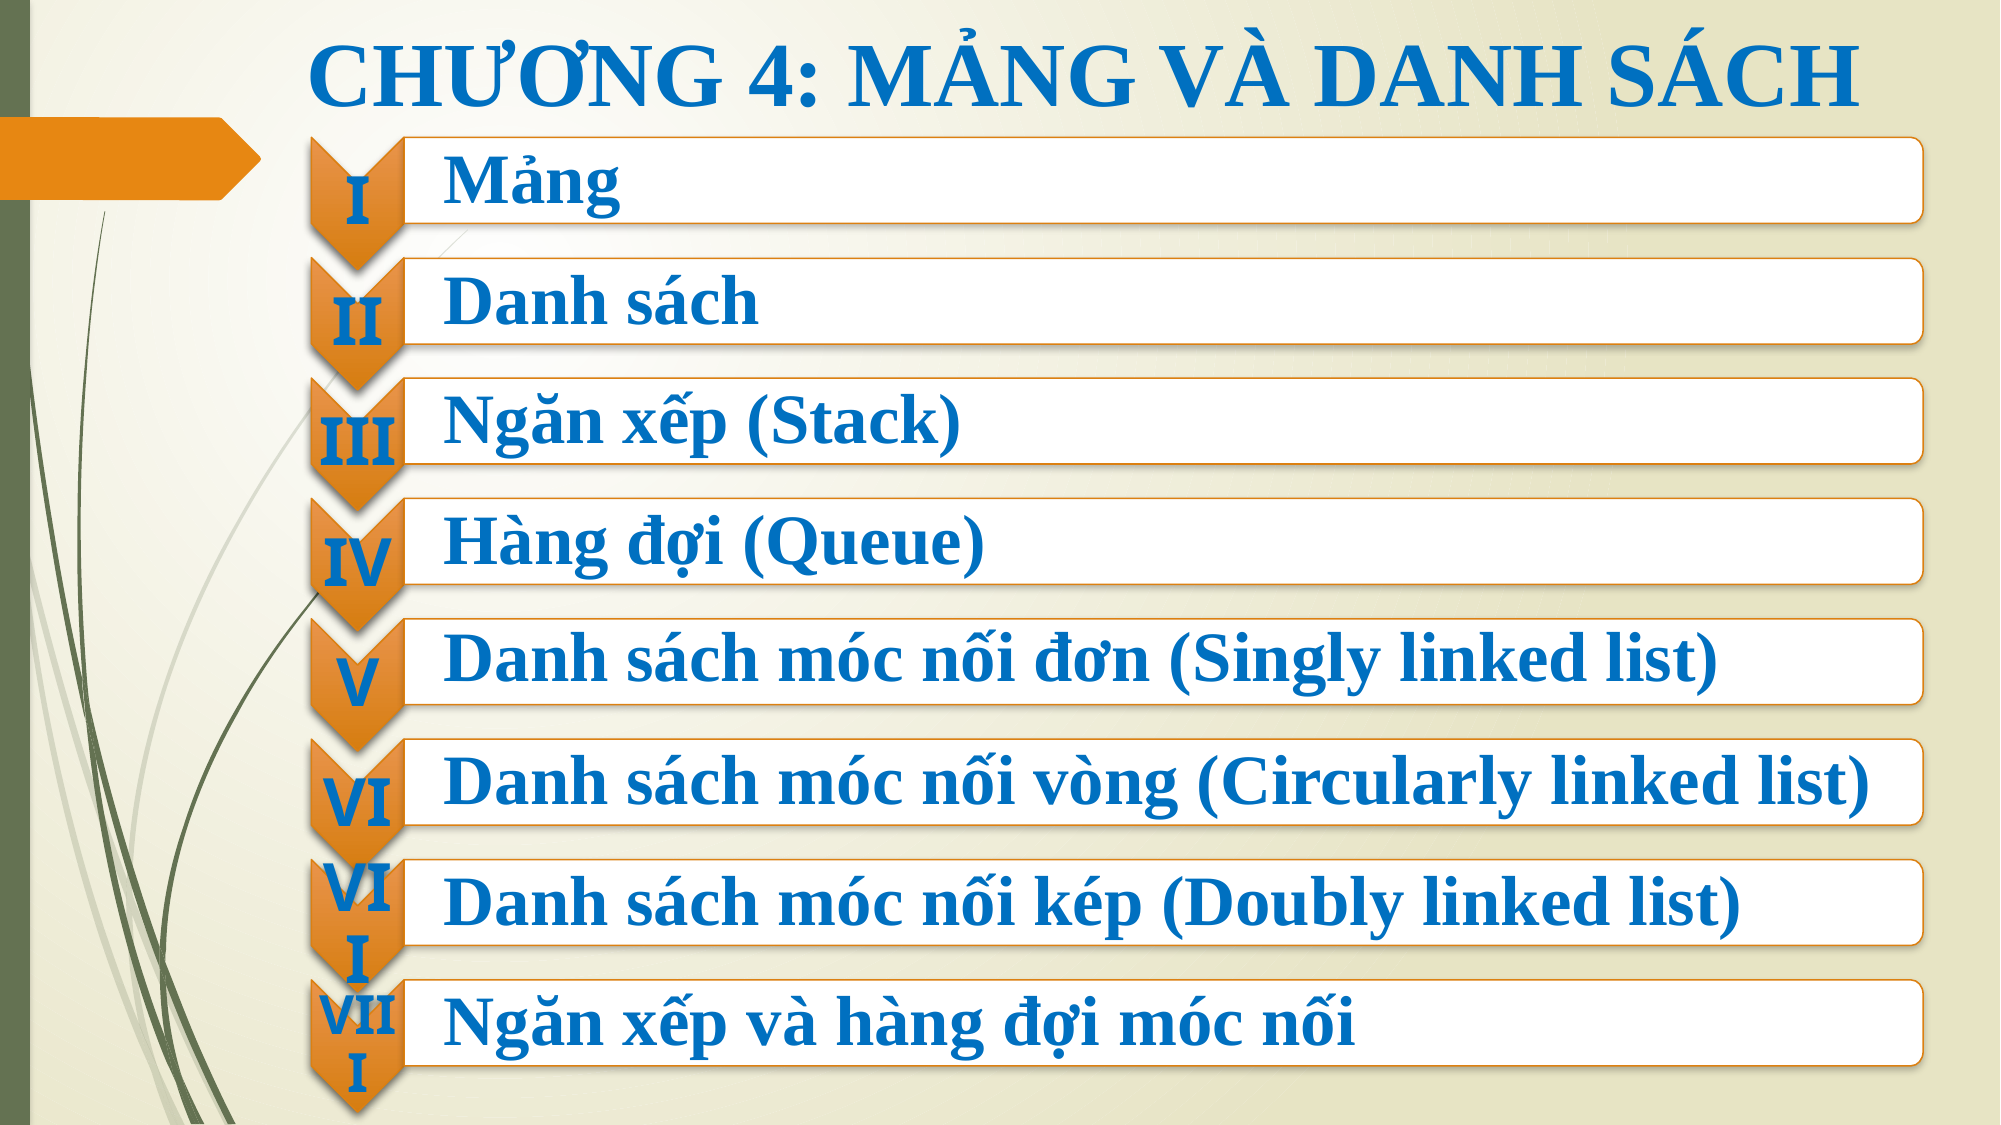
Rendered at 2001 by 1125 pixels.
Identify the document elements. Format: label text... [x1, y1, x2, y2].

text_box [311, 498, 1924, 618]
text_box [311, 137, 1924, 257]
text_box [311, 618, 1924, 738]
title CHƯƠNG 4: MẢNG VÀ DANH SÁCH [190, 7, 1979, 160]
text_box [311, 738, 1924, 859]
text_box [311, 979, 1924, 1113]
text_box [311, 859, 1924, 979]
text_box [311, 257, 1924, 377]
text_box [311, 377, 1924, 498]
